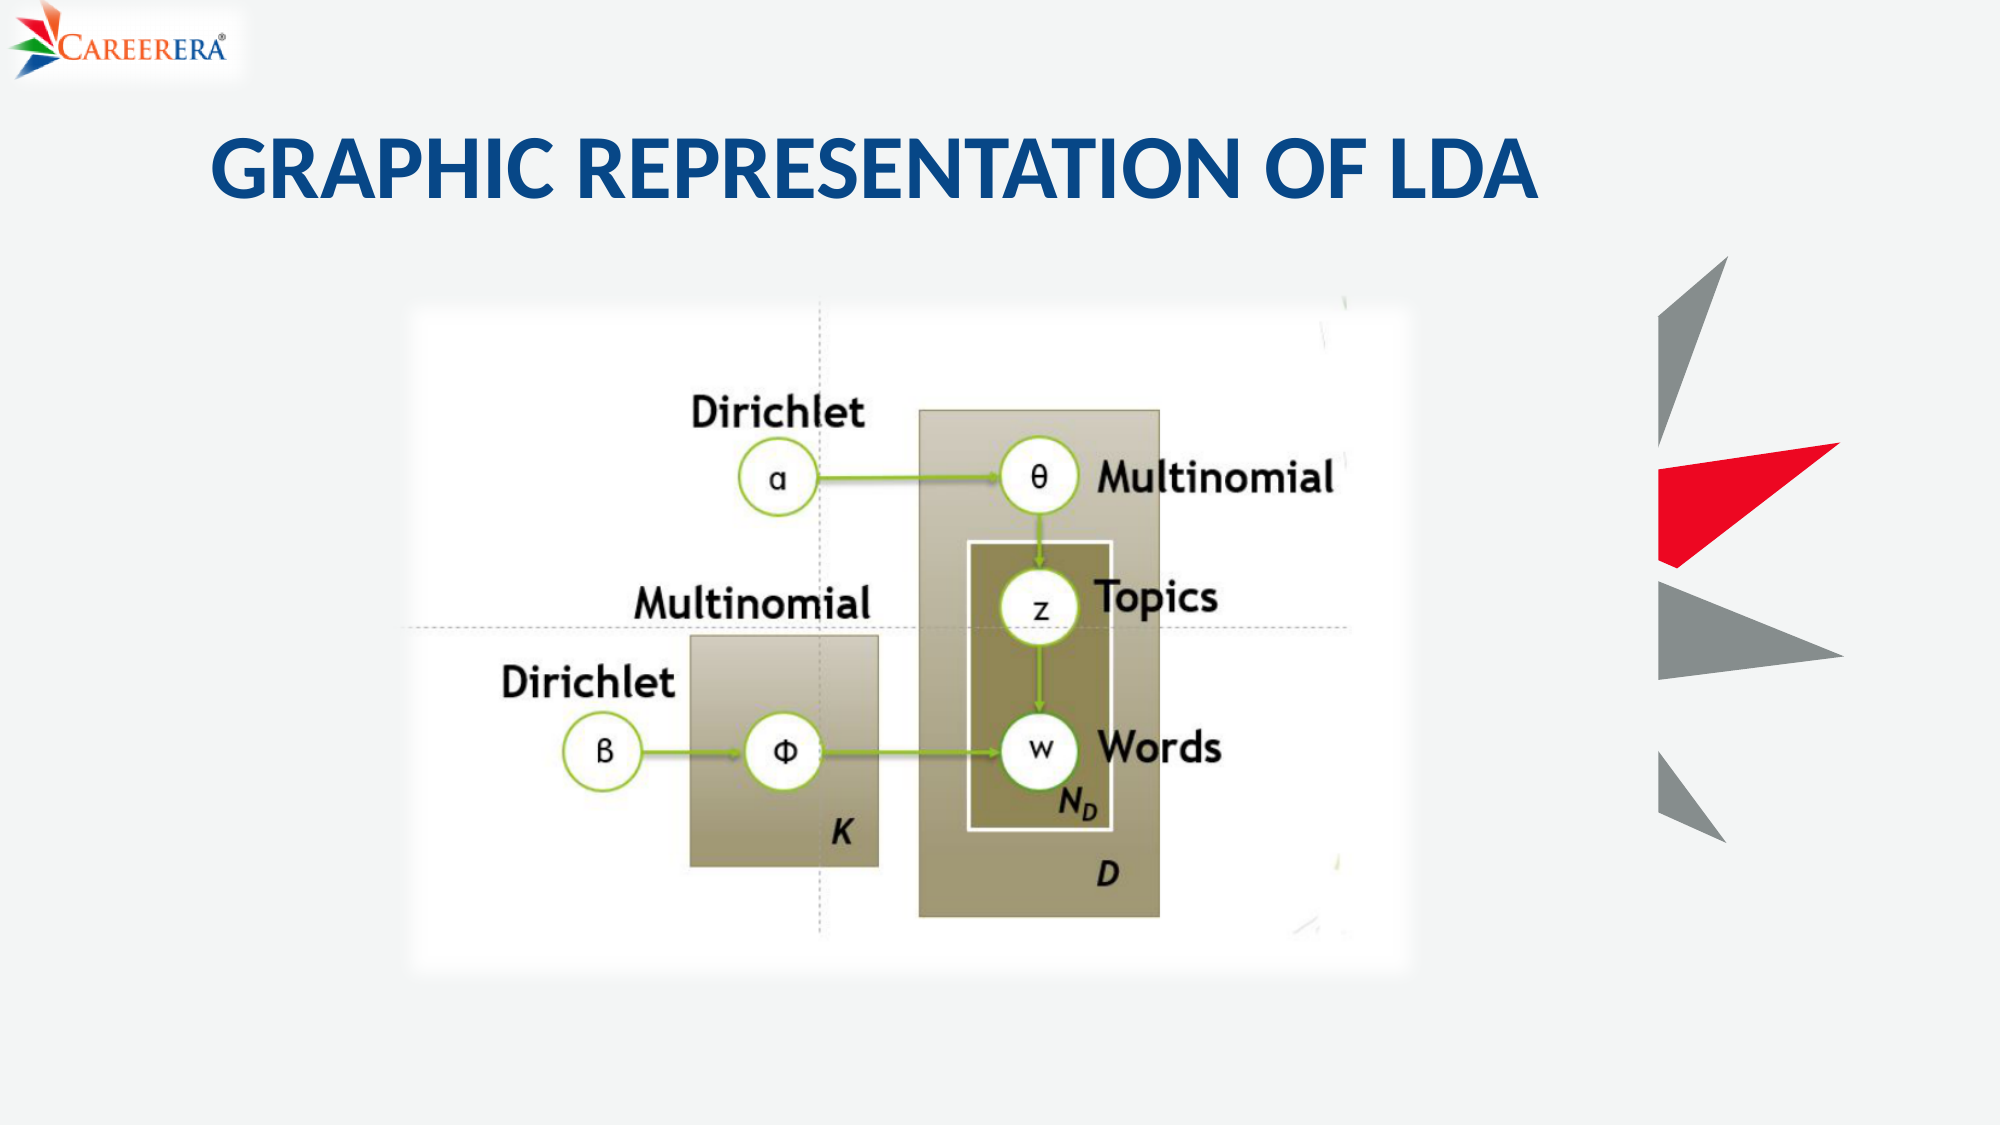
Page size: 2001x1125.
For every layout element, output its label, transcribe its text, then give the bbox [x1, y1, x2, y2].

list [393, 289, 1428, 992]
title GRAPHIC REPRESENTATION OF LDA [133, 59, 1617, 278]
picture [0, 0, 262, 99]
